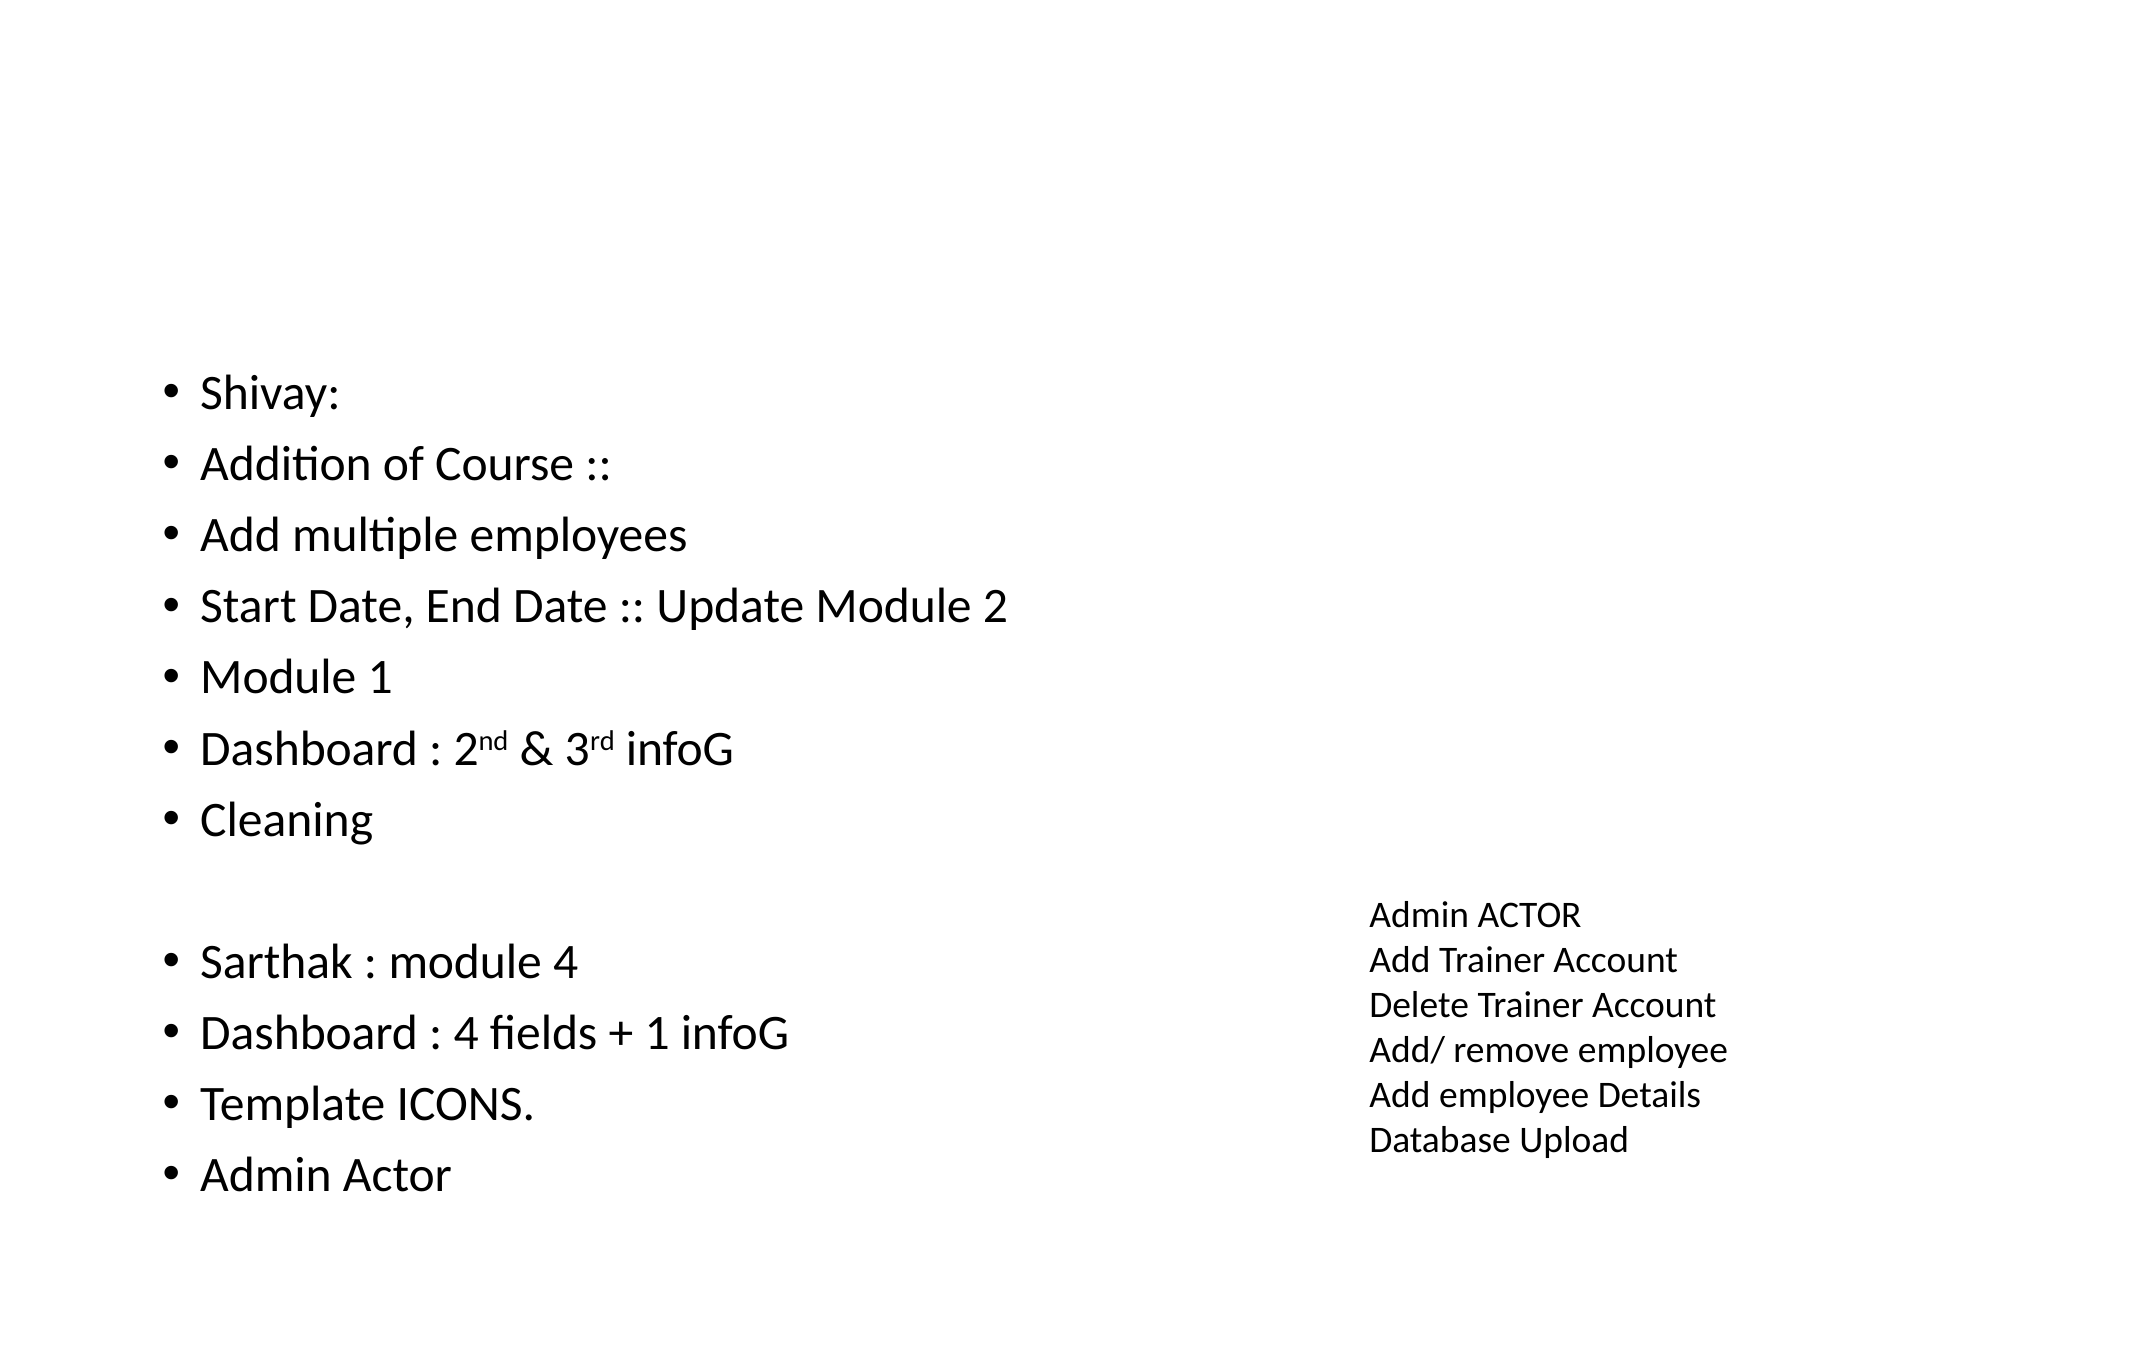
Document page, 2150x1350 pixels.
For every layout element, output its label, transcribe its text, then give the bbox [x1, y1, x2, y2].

text_box Admin ACTOR Add Trainer Account Delete Trainer Account Add/ remove employee Add employee Details Database Upload [1354, 882, 1744, 1213]
list Shivay: Addition of Course :: Add multiple employees Start Date, End Date :: Update Module 2 Module 1 Dashboard : 2nd & 3rd infoG Cleaning Sarthak : module 4 Dashboard : 4 fields + 1 infoG Template ICONS. Admin Actor [147, 359, 2002, 1216]
